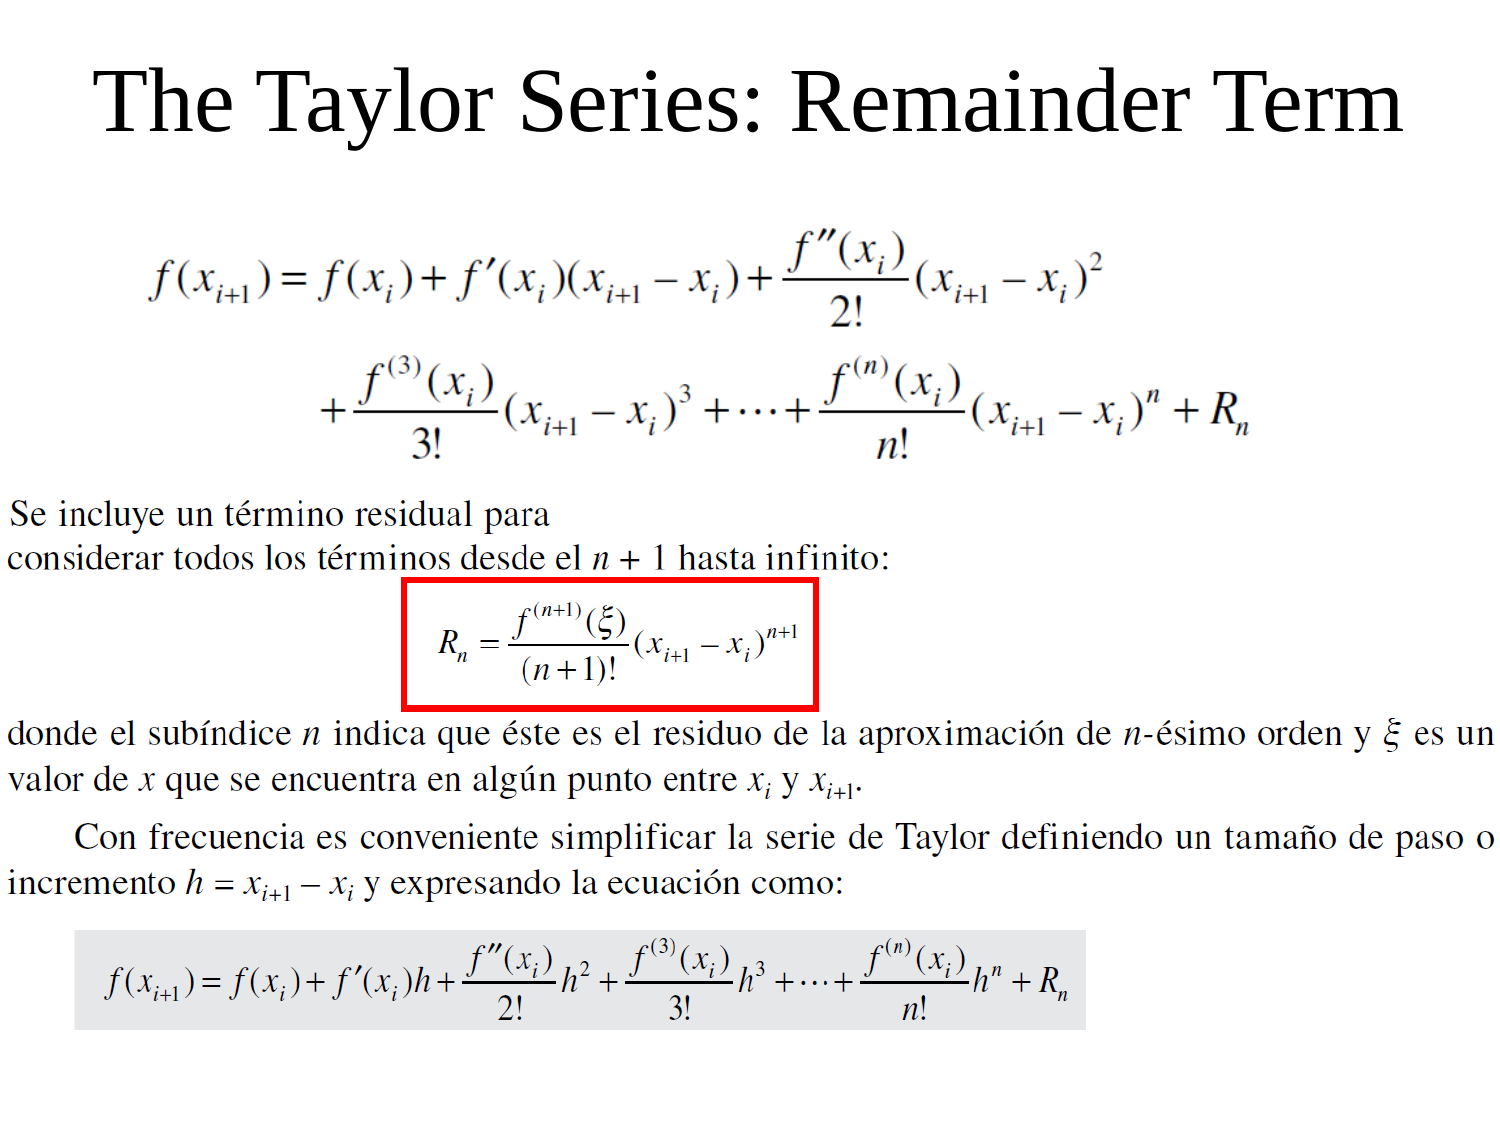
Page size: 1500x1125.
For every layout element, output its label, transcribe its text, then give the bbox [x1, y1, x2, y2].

picture [0, 201, 1500, 1037]
title The Taylor Series: Remainder Term [77, 26, 1428, 179]
